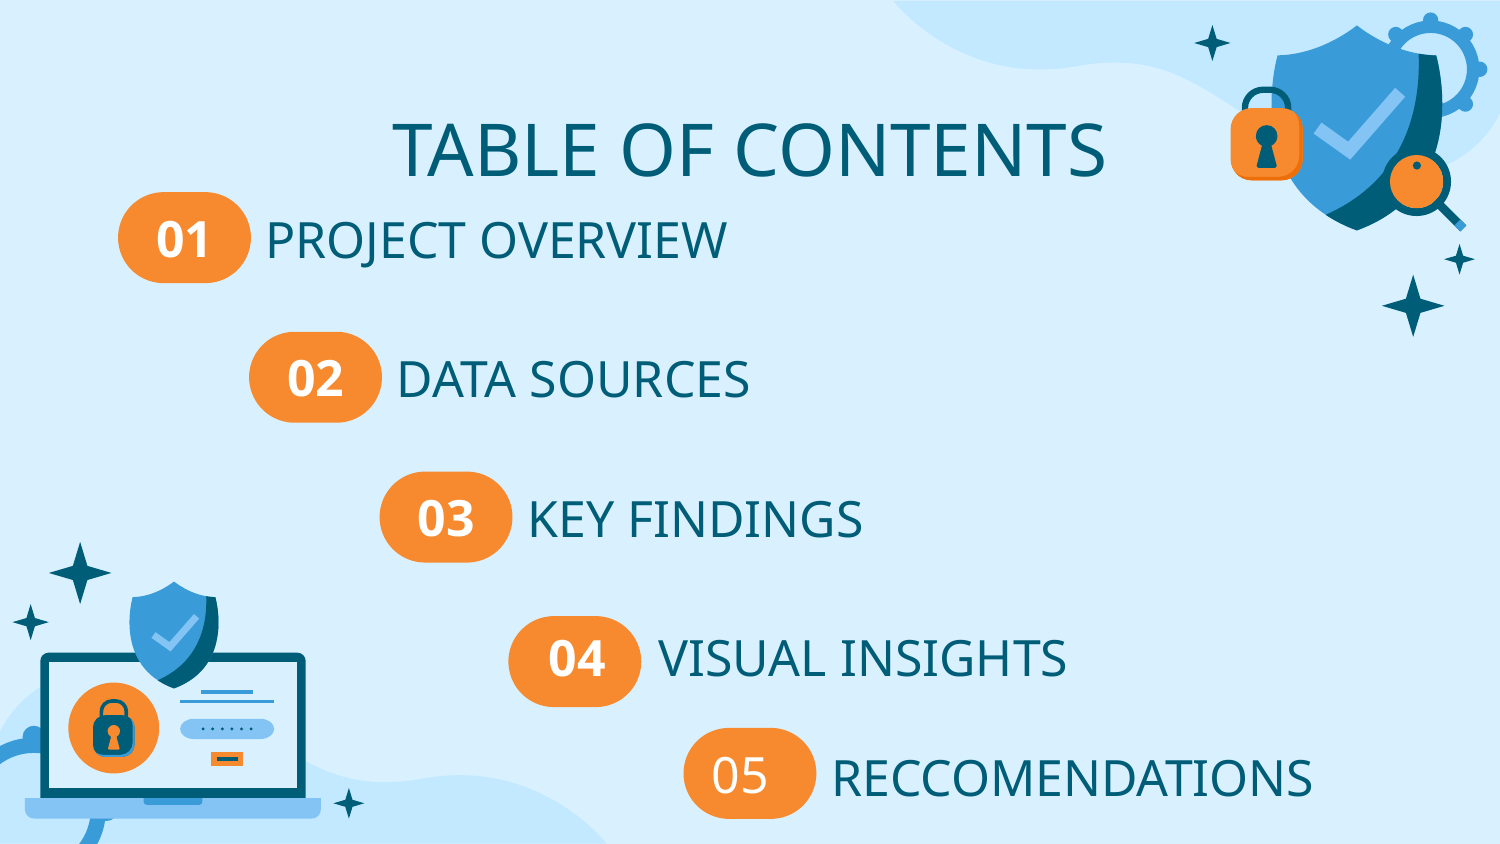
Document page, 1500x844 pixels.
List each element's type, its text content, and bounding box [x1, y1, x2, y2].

title TABLE OF CONTENTS [118, 88, 1188, 200]
title KEY FINDINGS [513, 471, 1251, 563]
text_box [1193, 12, 1488, 338]
title VISUAL INSIGHTS [644, 611, 1382, 702]
text_box 05 [683, 727, 816, 819]
title 03 [379, 471, 513, 563]
title 01 [118, 200, 251, 284]
text_box [533, 702, 617, 708]
title PROJECT OVERVIEW [251, 200, 990, 284]
title 02 [249, 331, 382, 423]
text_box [0, 541, 365, 844]
title DATA SOURCES [382, 331, 1121, 423]
title 04 [510, 611, 644, 702]
text_box RECCOMENDATIONS [816, 692, 1500, 822]
